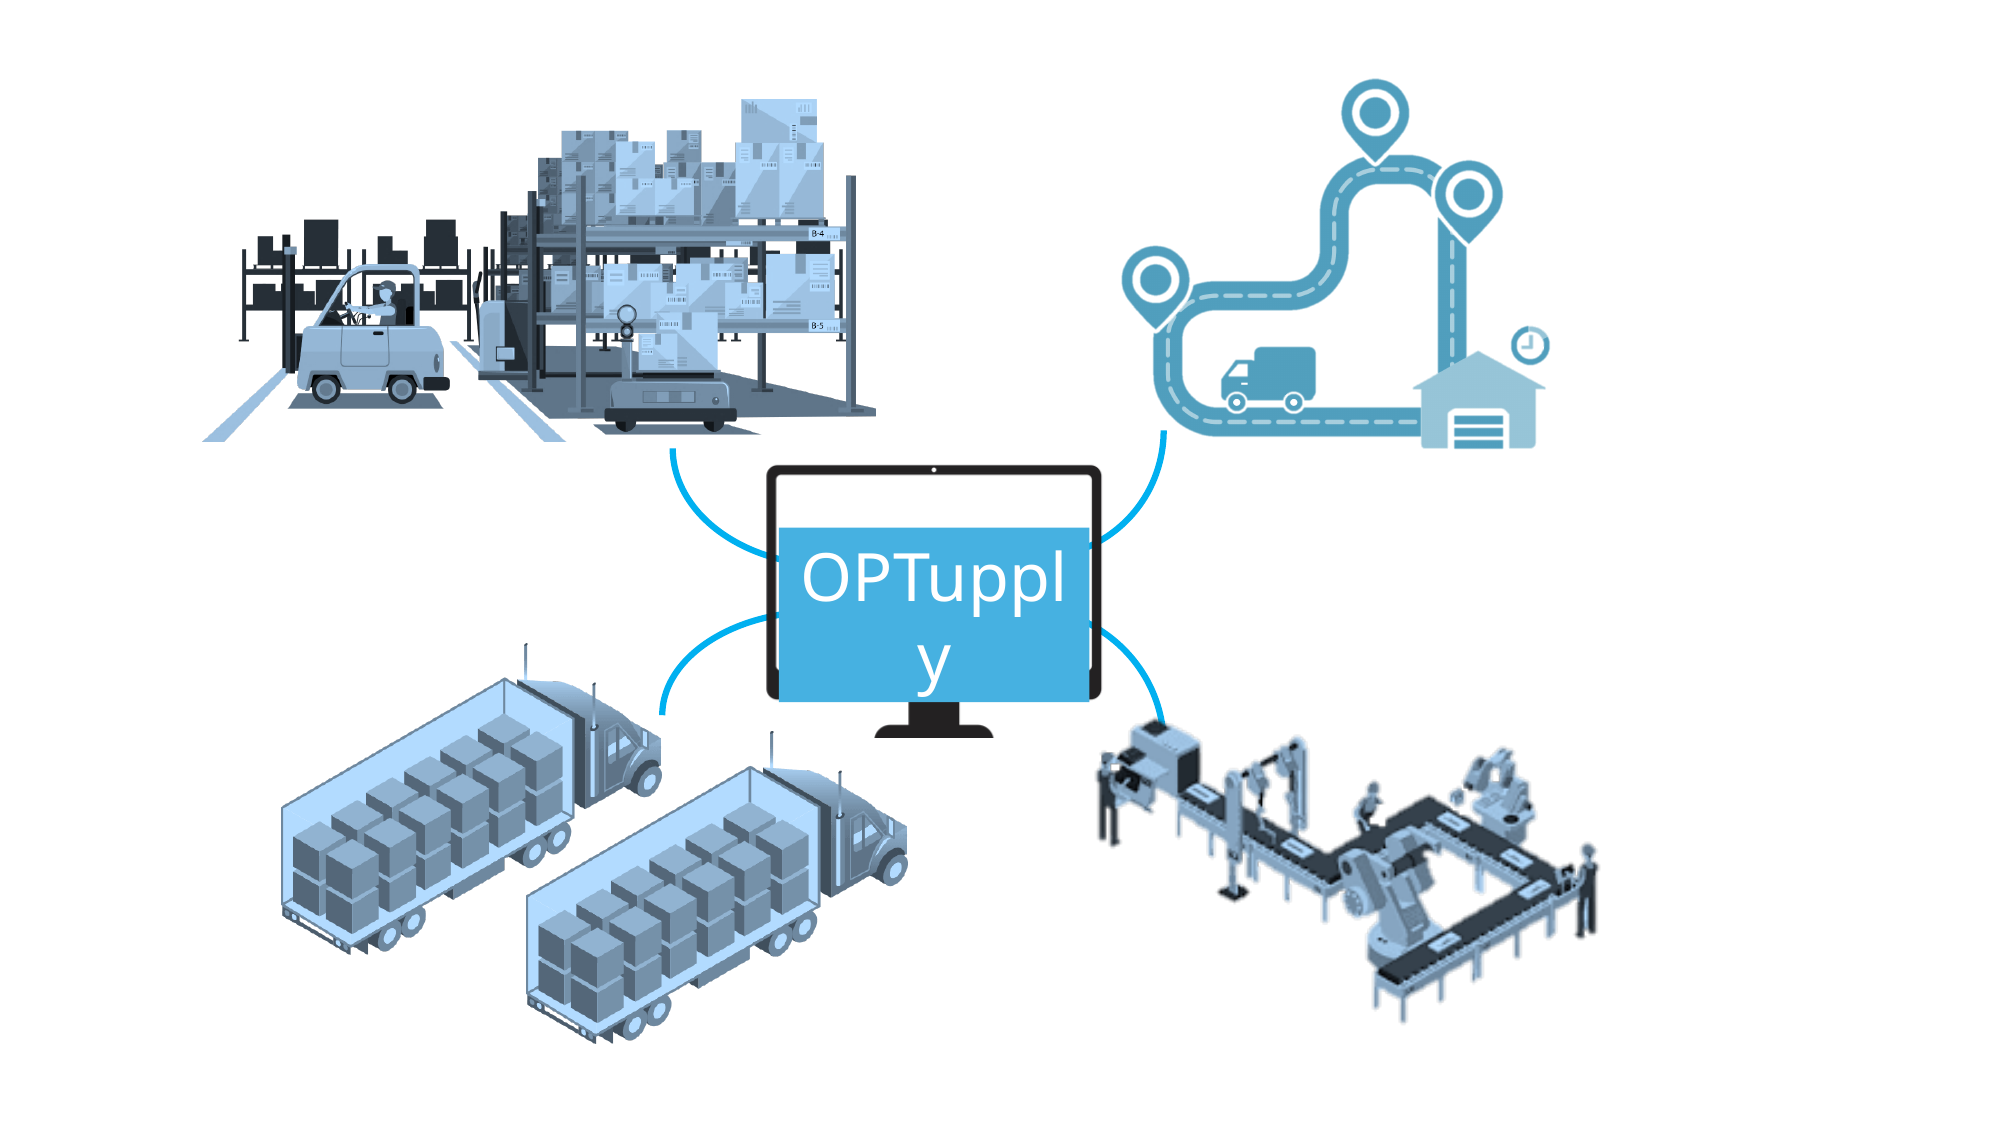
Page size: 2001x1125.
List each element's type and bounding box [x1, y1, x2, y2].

text_box [200, 50, 1643, 1071]
